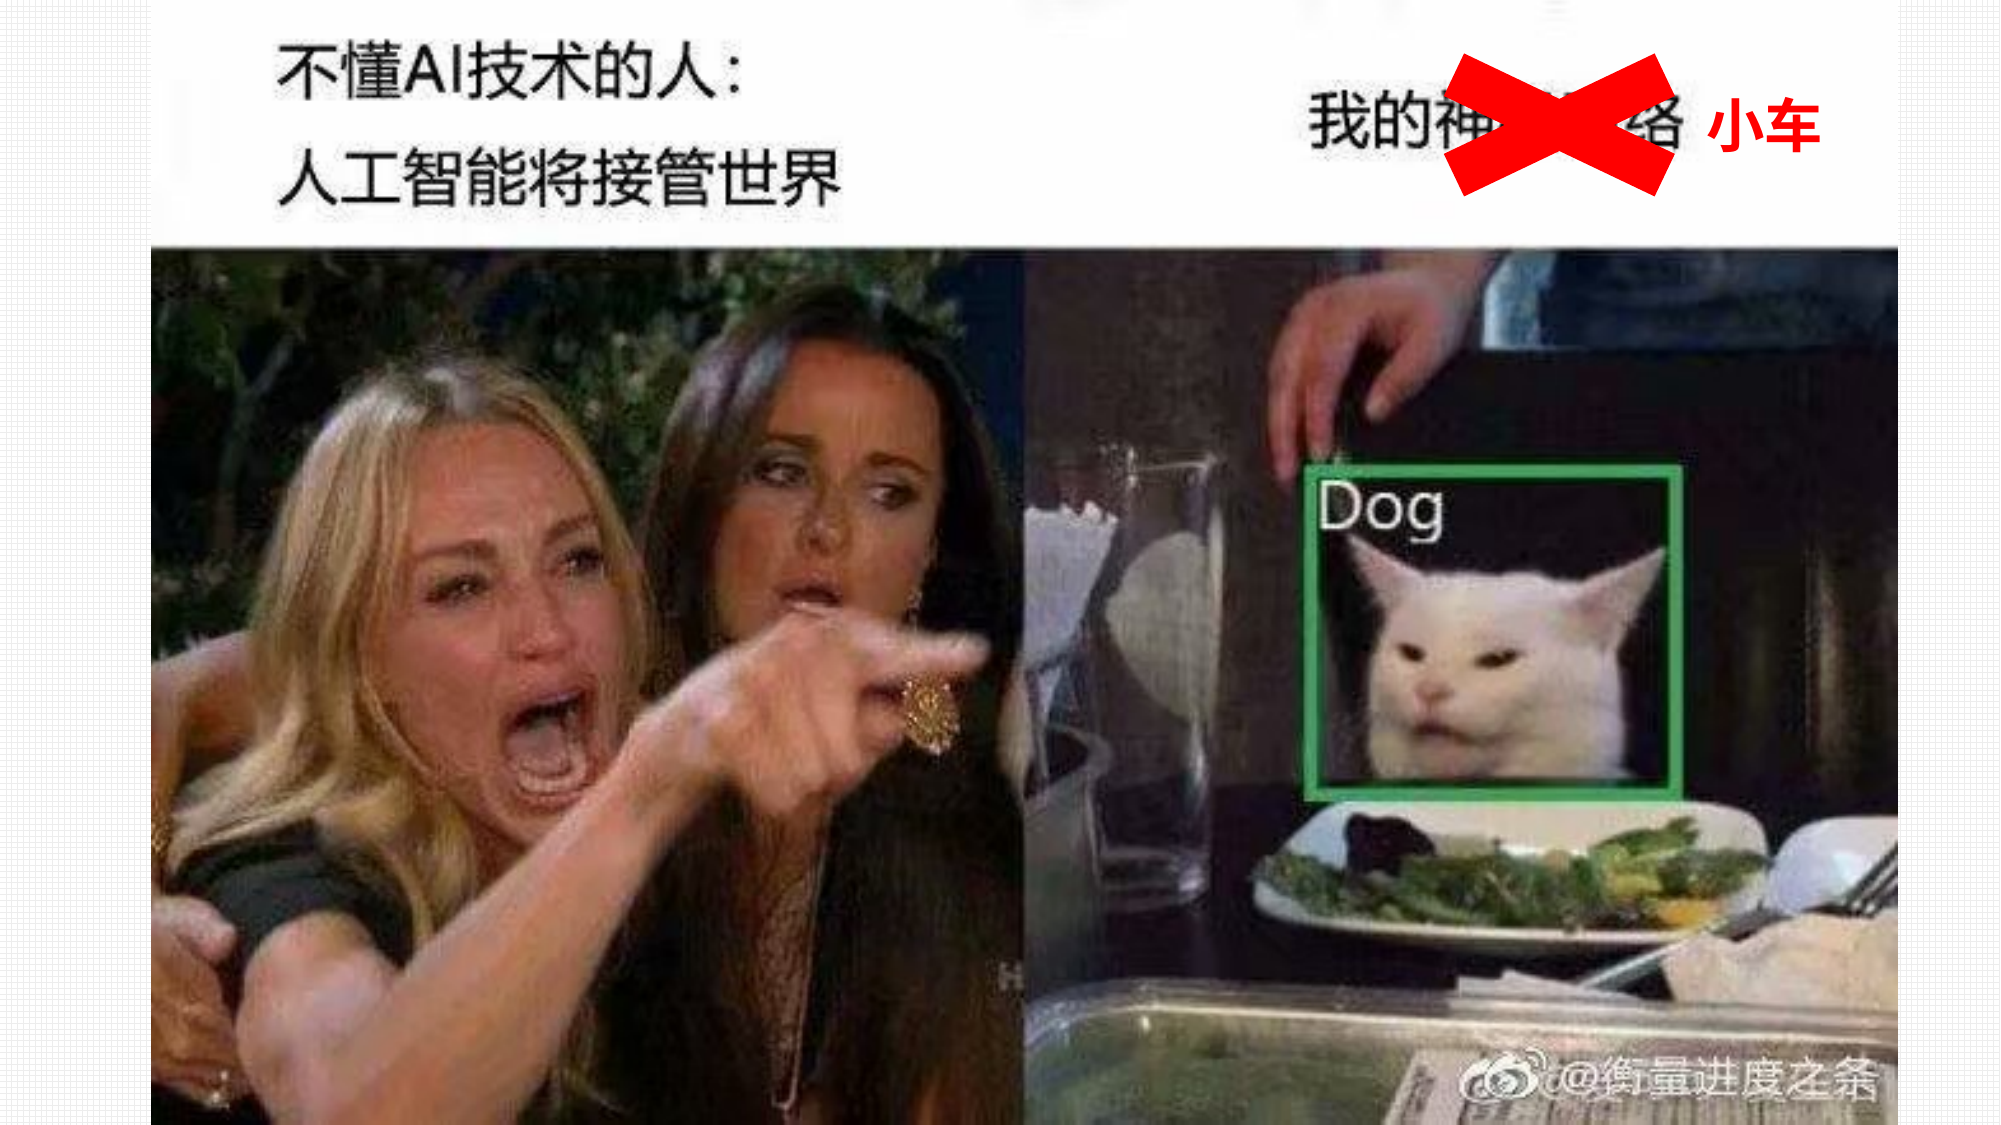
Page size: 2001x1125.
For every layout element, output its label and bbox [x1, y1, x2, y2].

picture [150, 0, 1898, 1125]
